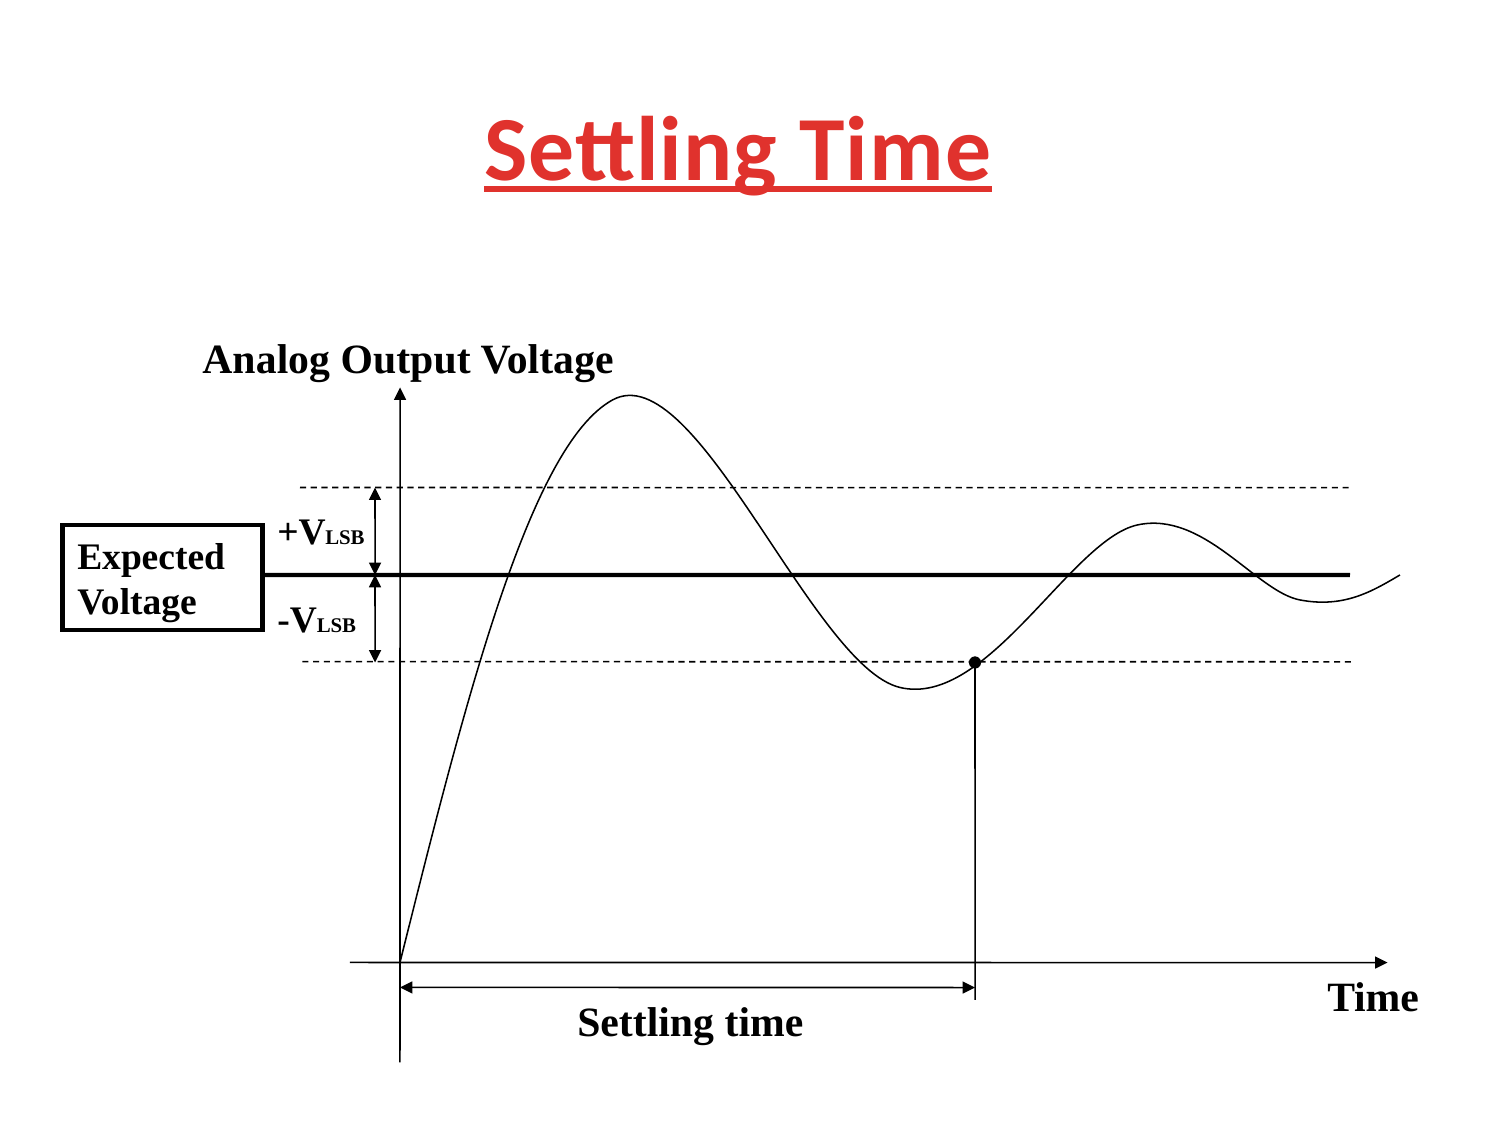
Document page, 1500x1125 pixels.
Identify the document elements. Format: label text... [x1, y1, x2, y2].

title Settling Time [150, 62, 1328, 225]
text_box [62, 324, 1500, 1063]
